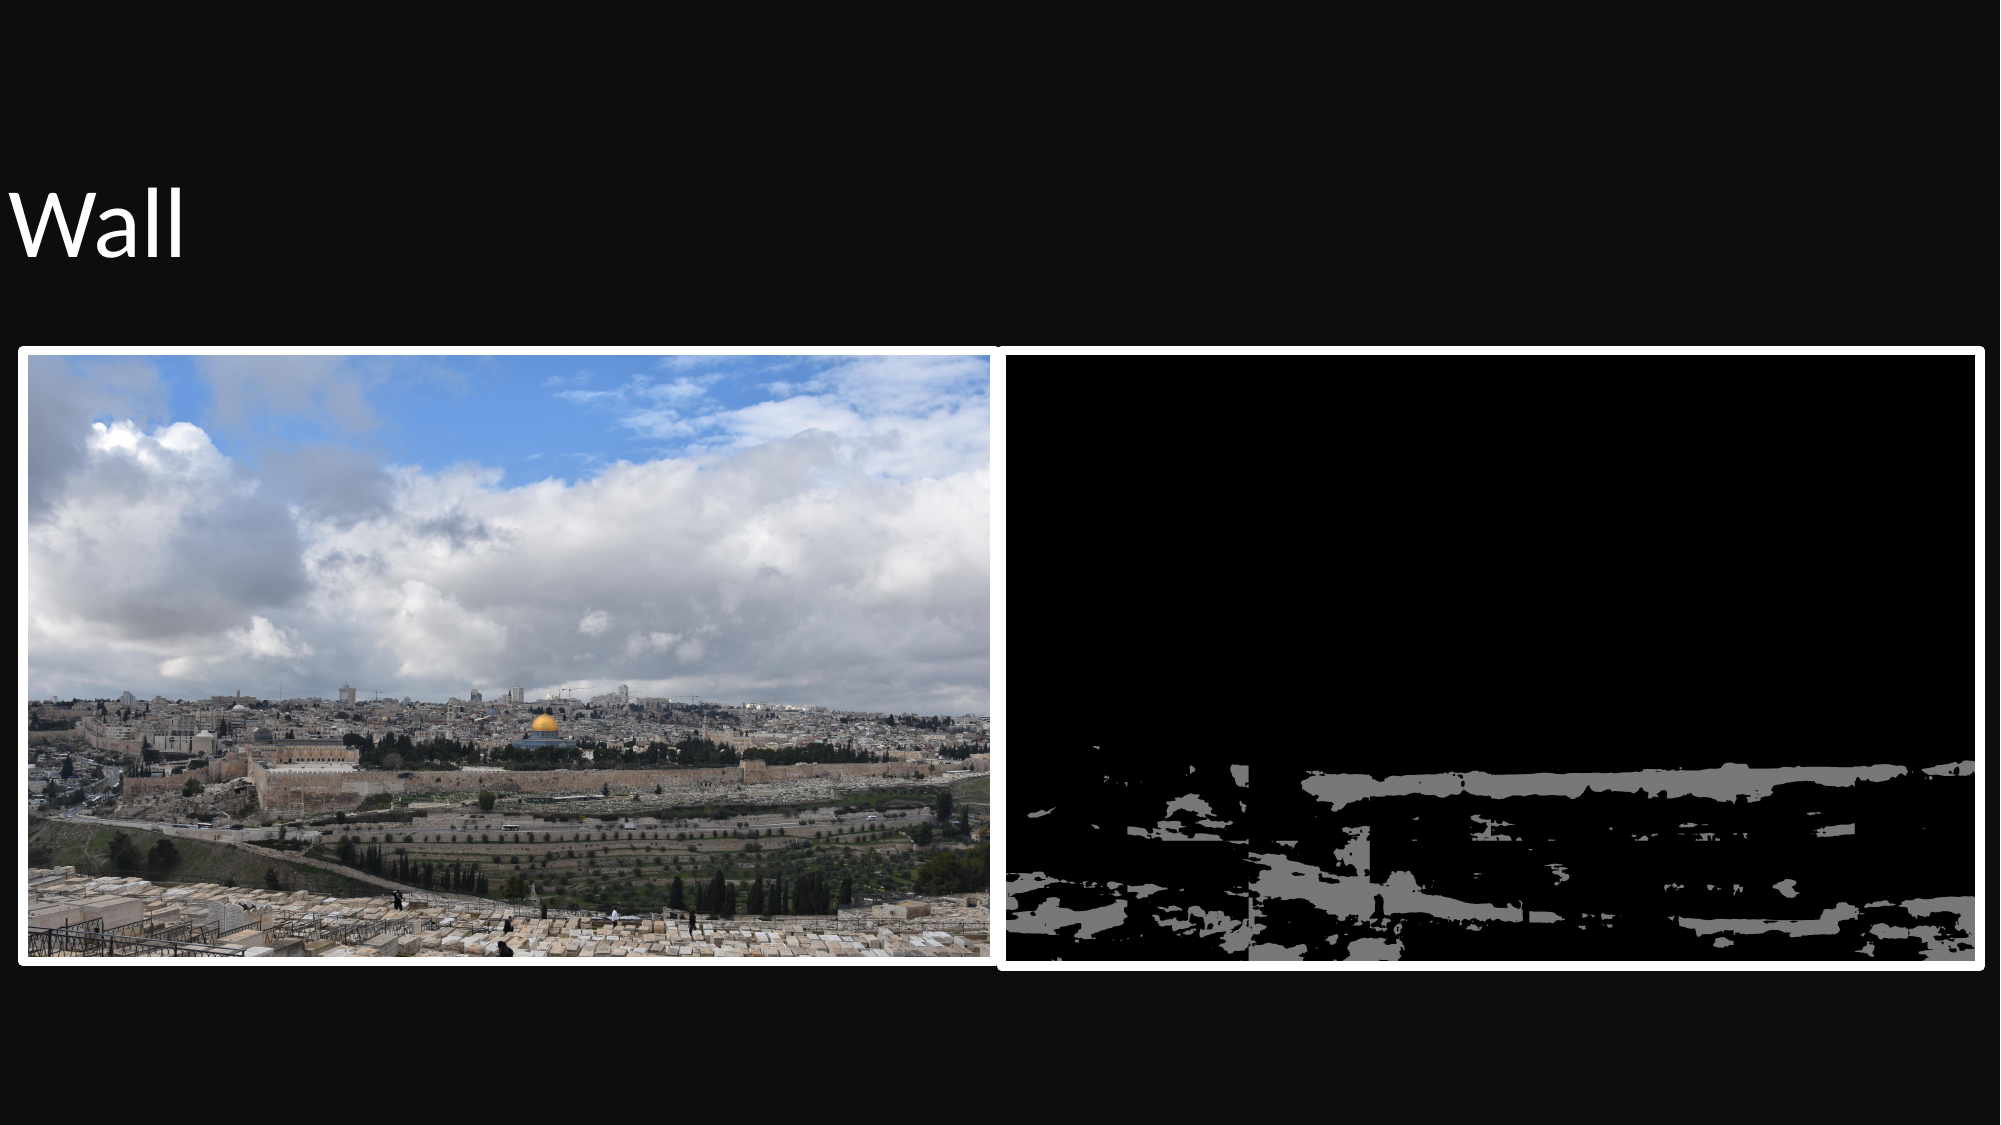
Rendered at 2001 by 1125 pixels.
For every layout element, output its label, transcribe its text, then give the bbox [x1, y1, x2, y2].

picture [1006, 355, 1976, 962]
text_box Wall [0, 150, 203, 286]
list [27, 355, 991, 957]
